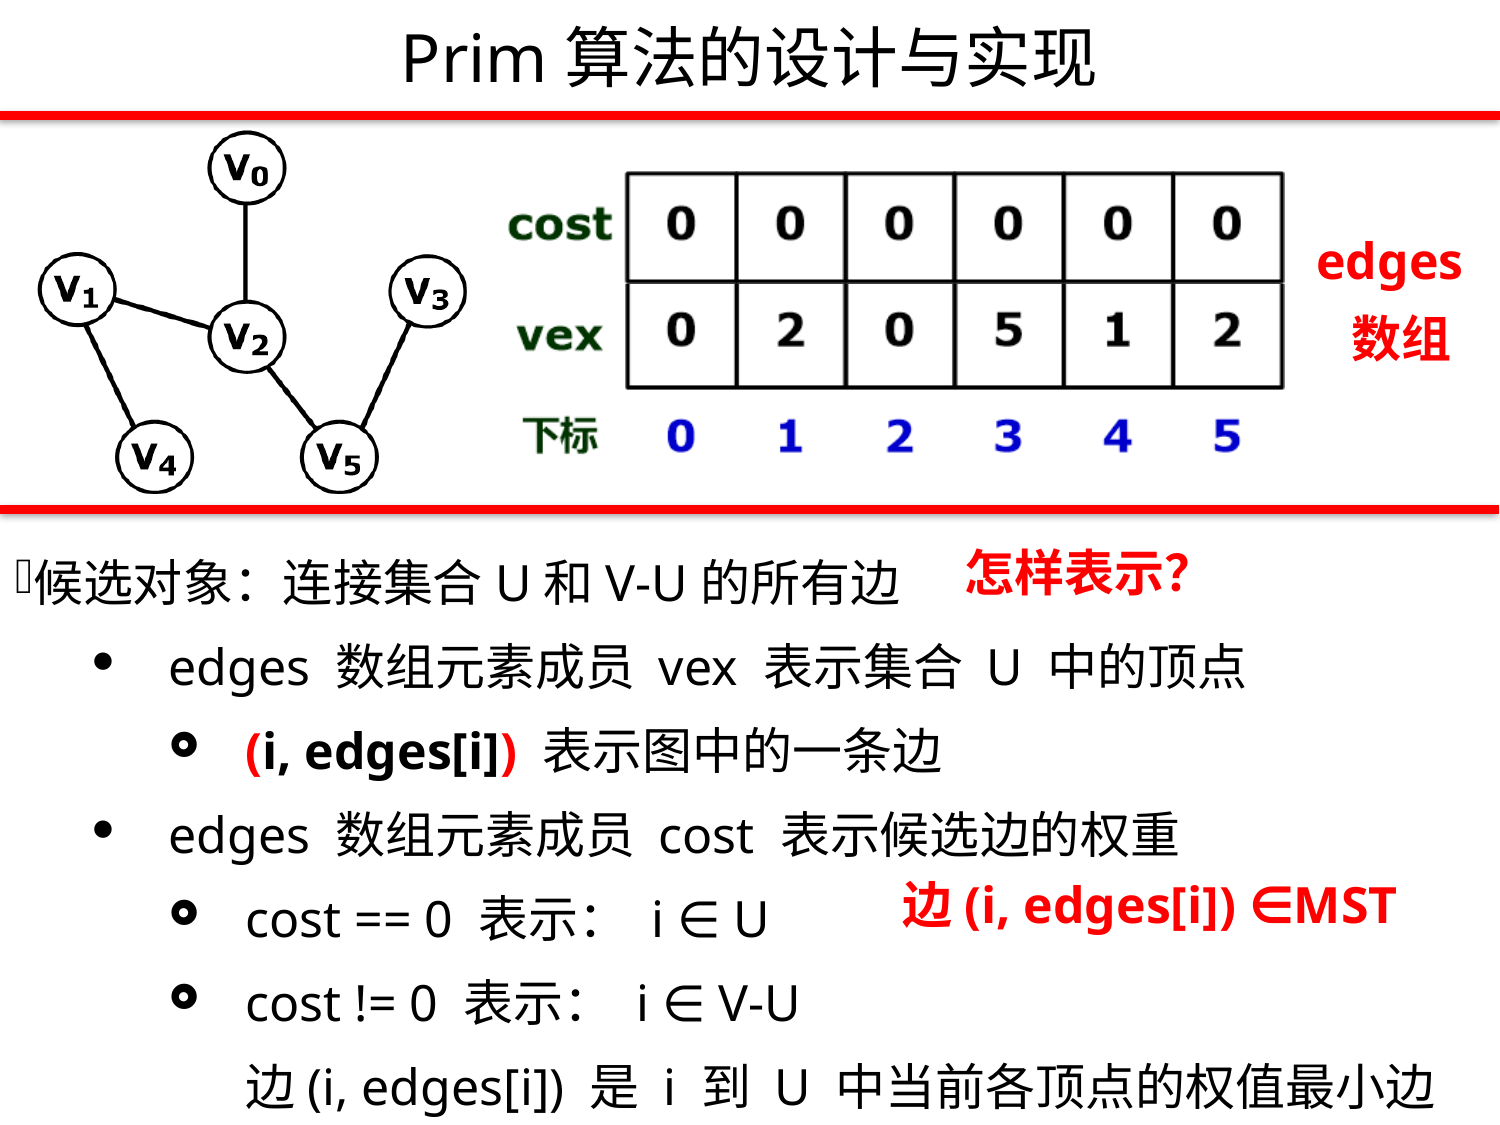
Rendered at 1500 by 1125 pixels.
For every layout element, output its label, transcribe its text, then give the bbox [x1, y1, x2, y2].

picture [507, 171, 1286, 467]
text_box edges 数组 [1291, 204, 1489, 380]
title Prim算法的设计与实现 [0, 7, 1500, 105]
text_box 边(i, edges[i]) ∈MST [819, 865, 1495, 943]
text_box 怎样表示？ [915, 534, 1264, 611]
list 候选对象：连接集合U和V-U的所有边 edges 数组元素成员 vex 表示集合 U 中的顶点 (i, edges[i]) 表示图中的一条边 edges 数组元素成员 cost 表示候选边的权重 cost == 0 表示： i ∈ U cost != 0 表示： i ∈ V-U 边(i, edges[i]) 是 i 到 U 中当前各顶点的权值最小边 [0, 520, 1500, 1114]
picture [37, 130, 467, 495]
